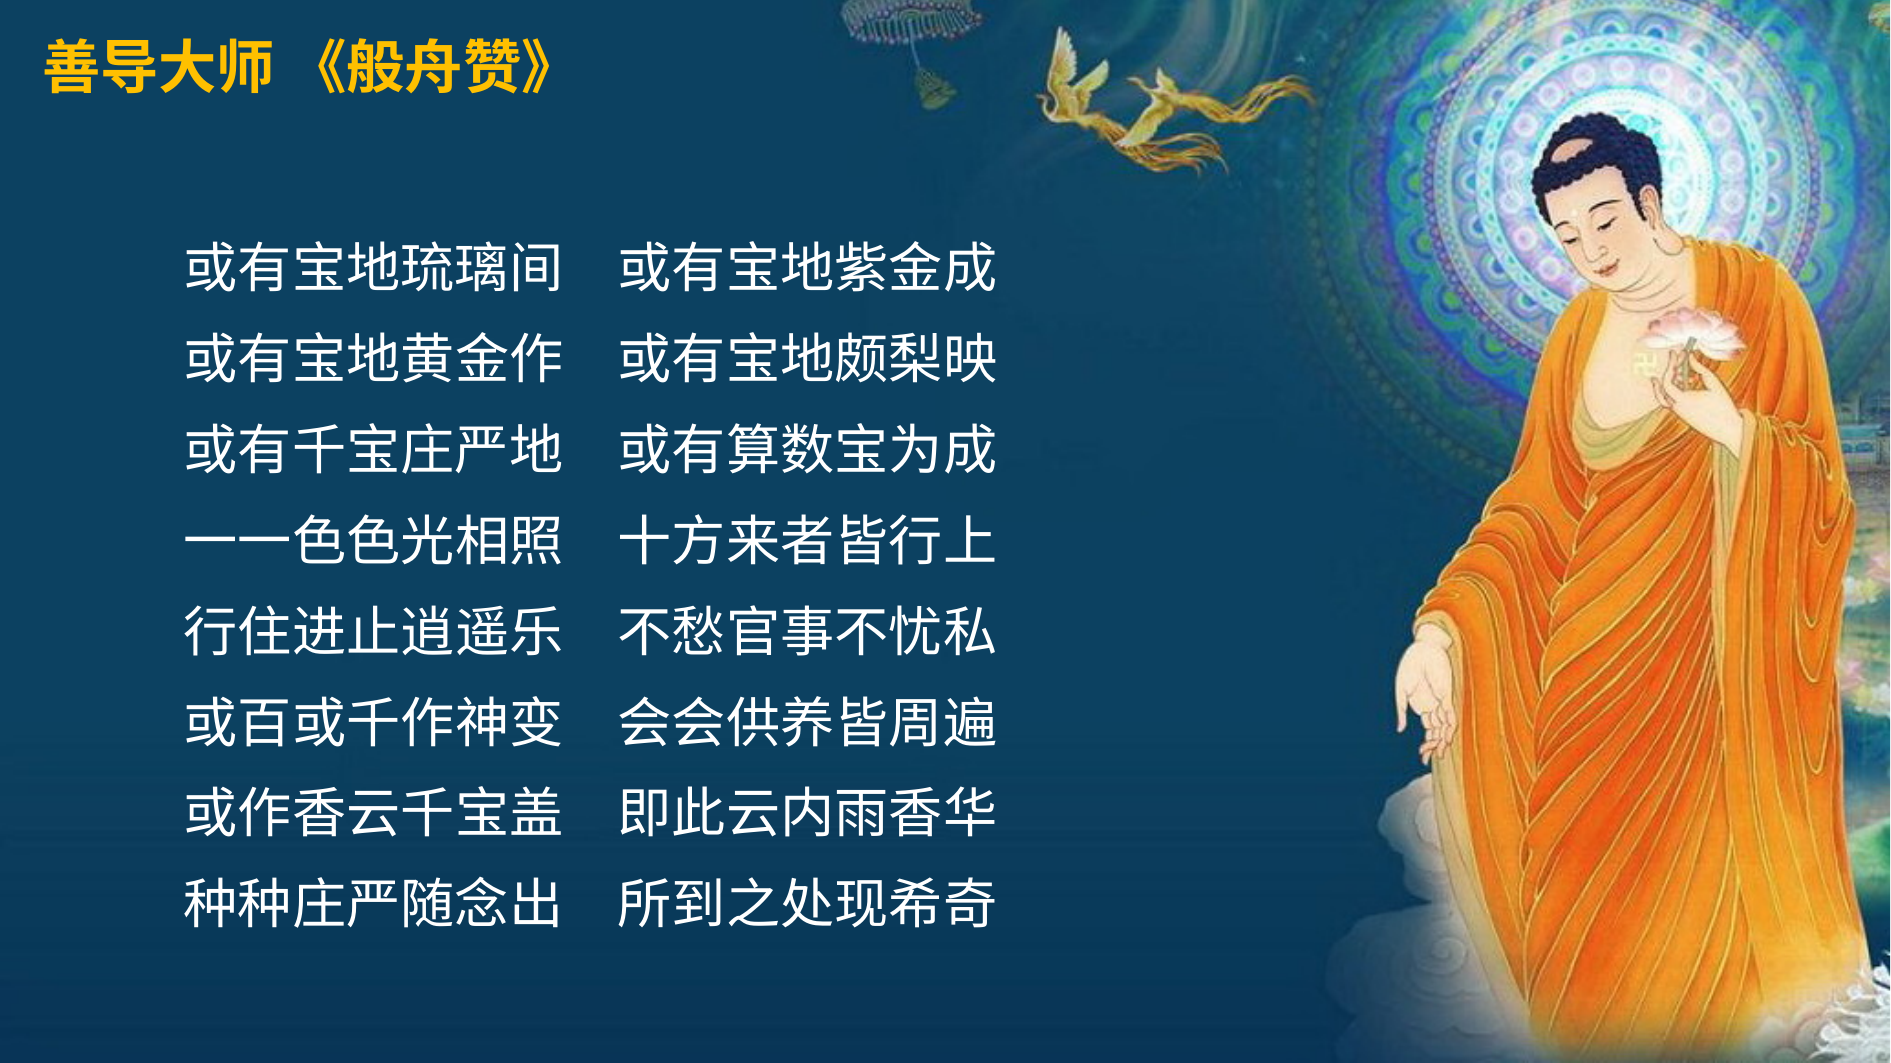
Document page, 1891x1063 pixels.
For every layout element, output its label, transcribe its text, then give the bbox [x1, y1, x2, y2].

text_box 或有宝地琉璃间 或有宝地紫金成 或有宝地黄金作 或有宝地颇梨映 或有千宝庄严地 或有算数宝为成 一一色色光相照 十方来者皆行上 行住进止逍遥乐 不愁官事不忧私 或百或千作神变 会会供养皆周遍 或作香云千宝盖 即此云内雨香华 种种庄严随念出 所到之处现希奇 [0, 69, 1571, 943]
picture [0, 0, 1891, 1063]
text_box 善导大师 《般舟赞》 [0, 0, 1269, 69]
